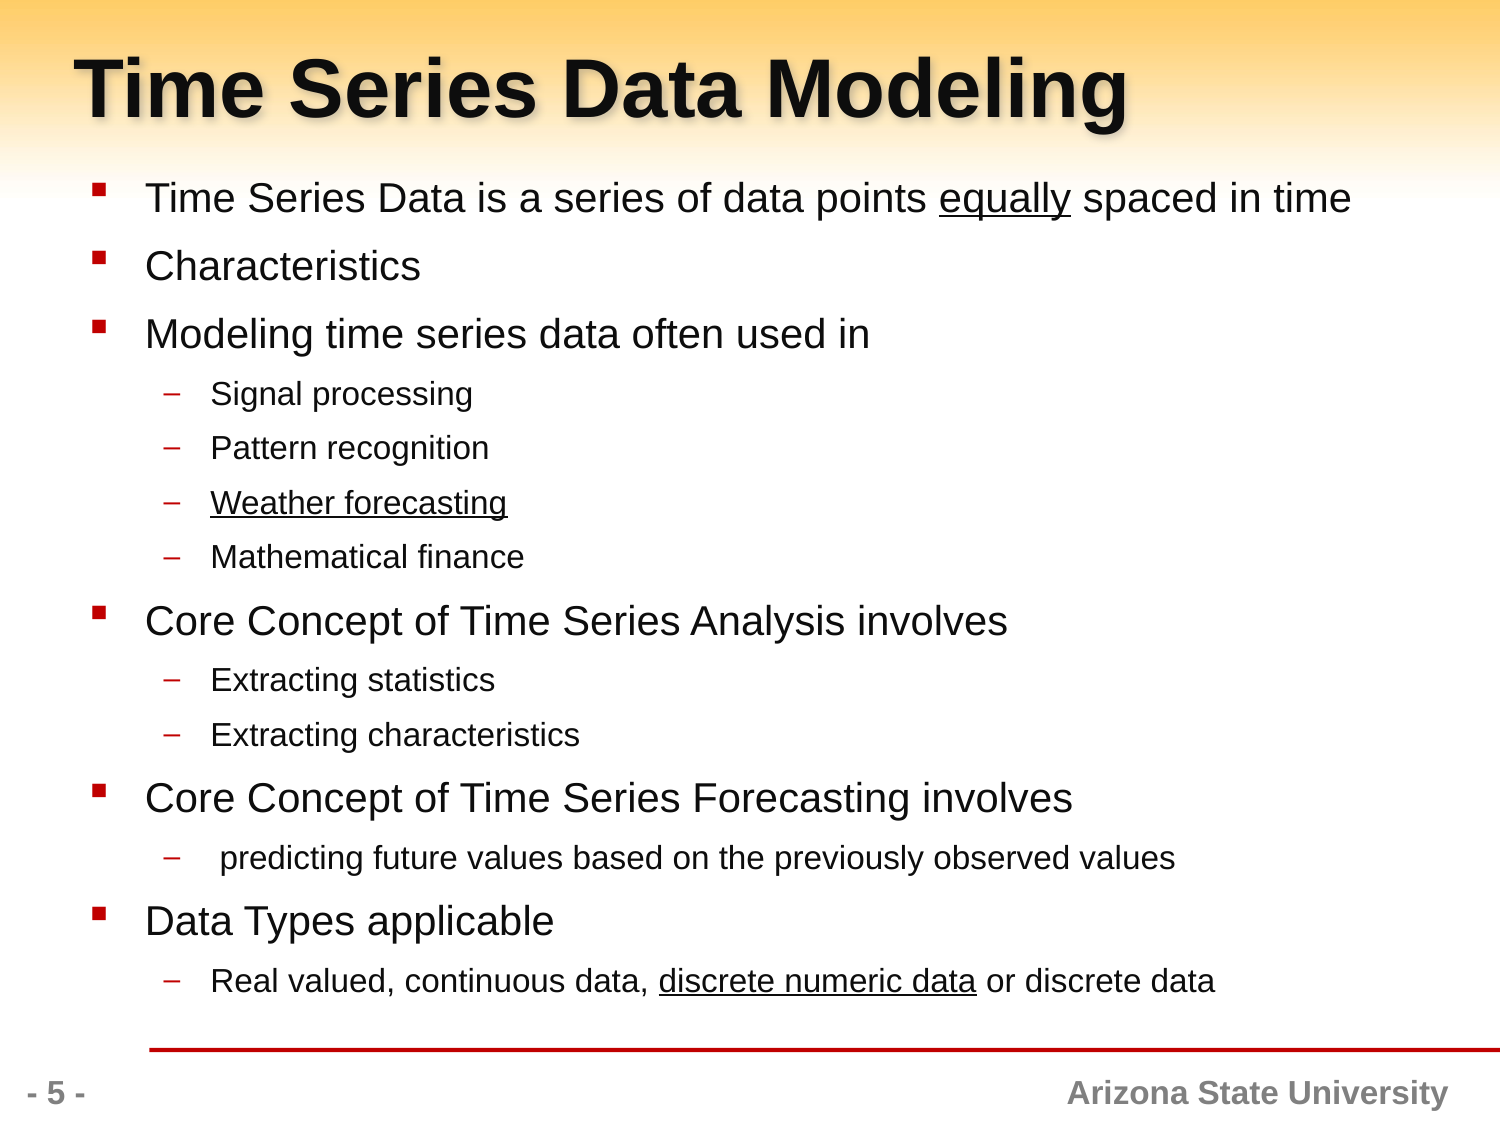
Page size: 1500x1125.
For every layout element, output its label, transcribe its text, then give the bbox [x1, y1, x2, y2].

list Time Series Data is a series of data points equally spaced in time Characteristics Modeling time series data often used in Signal processing Pattern recognition Weather forecasting Mathematical finance Core Concept of Time Series Analysis involves Extracting statistics Extracting characteristics Core Concept of Time Series Forecasting involves predicting future values based on the previously observed values Data Types applicable Real valued, continuous data, discrete numeric data or discrete data [73, 152, 1424, 992]
slide_number - 5 - [0, 1063, 113, 1125]
title Time Series Data Modeling [72, 18, 1424, 150]
picture [0, 0, 1500, 198]
